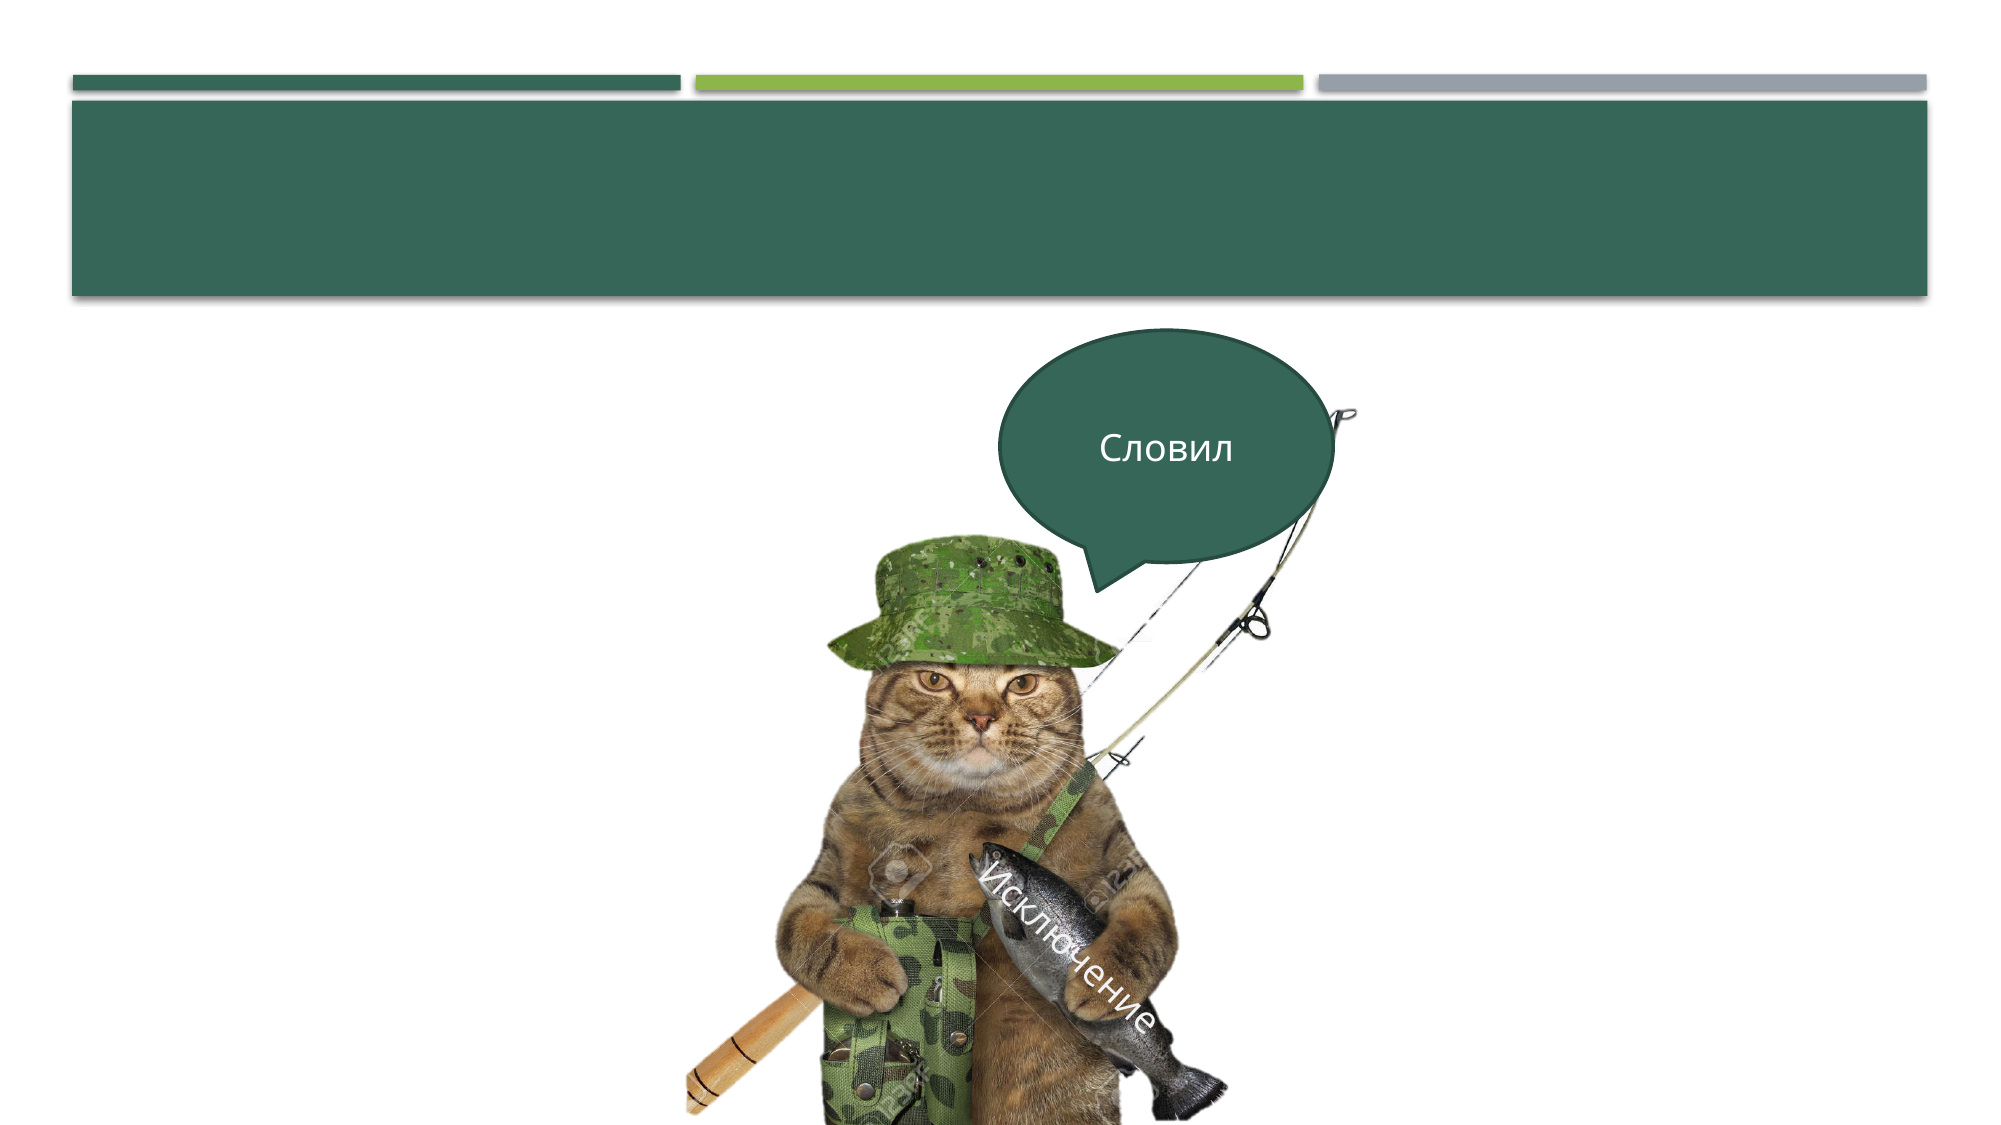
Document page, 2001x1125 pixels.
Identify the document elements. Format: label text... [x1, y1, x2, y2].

text_box Словил [1059, 328, 1274, 355]
picture [607, 357, 1393, 1125]
